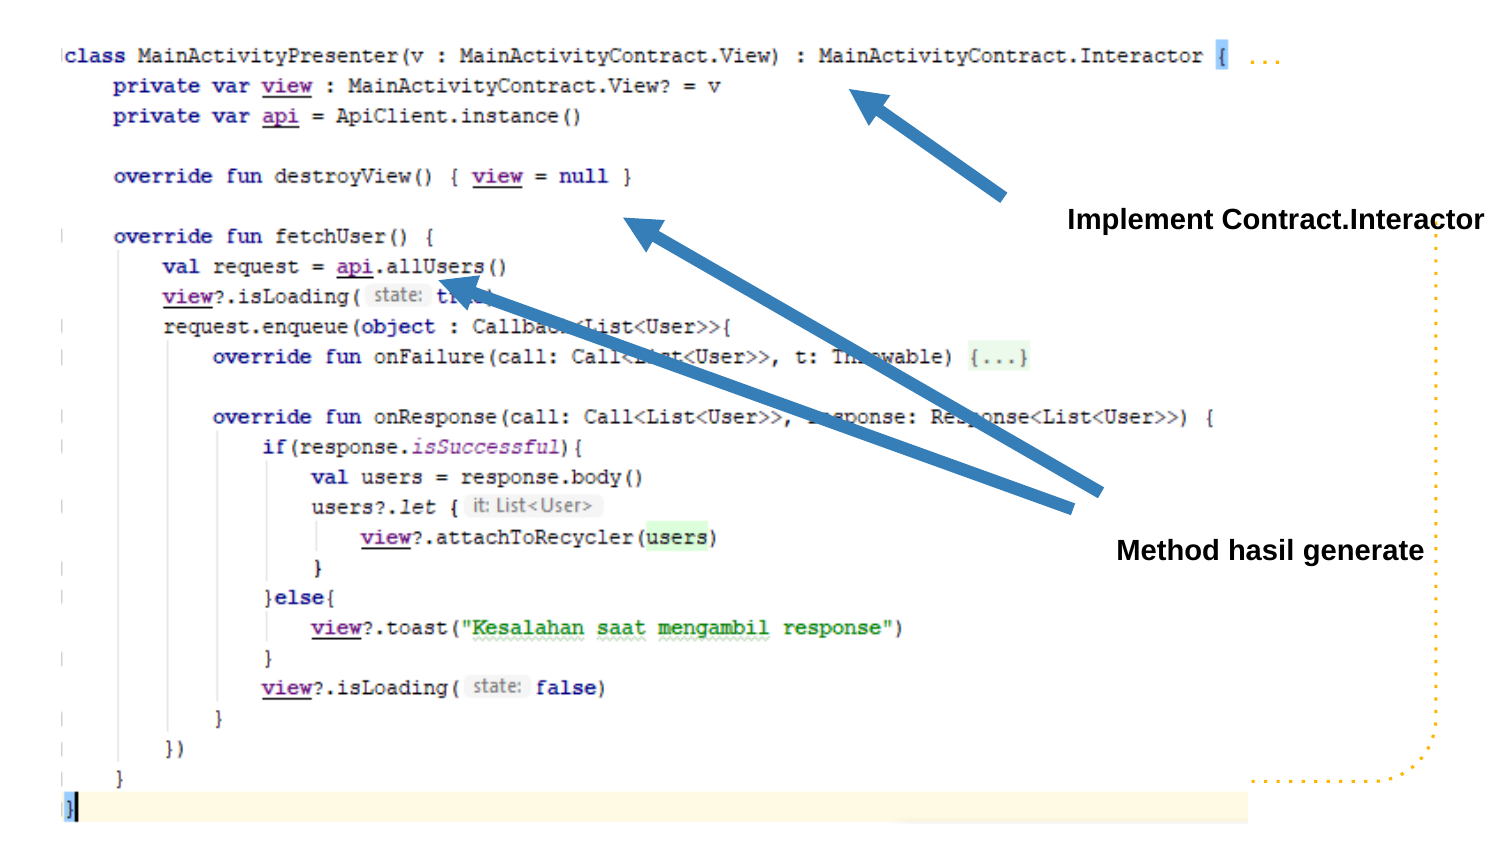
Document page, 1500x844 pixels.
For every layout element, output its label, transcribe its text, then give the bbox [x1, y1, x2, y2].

text_box Implement Contract.Interactor [1253, 192, 1500, 243]
picture [60, 38, 1249, 824]
text_box Method hasil generate [1253, 524, 1441, 574]
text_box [622, 217, 1102, 494]
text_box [438, 279, 1074, 510]
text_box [848, 88, 1005, 198]
